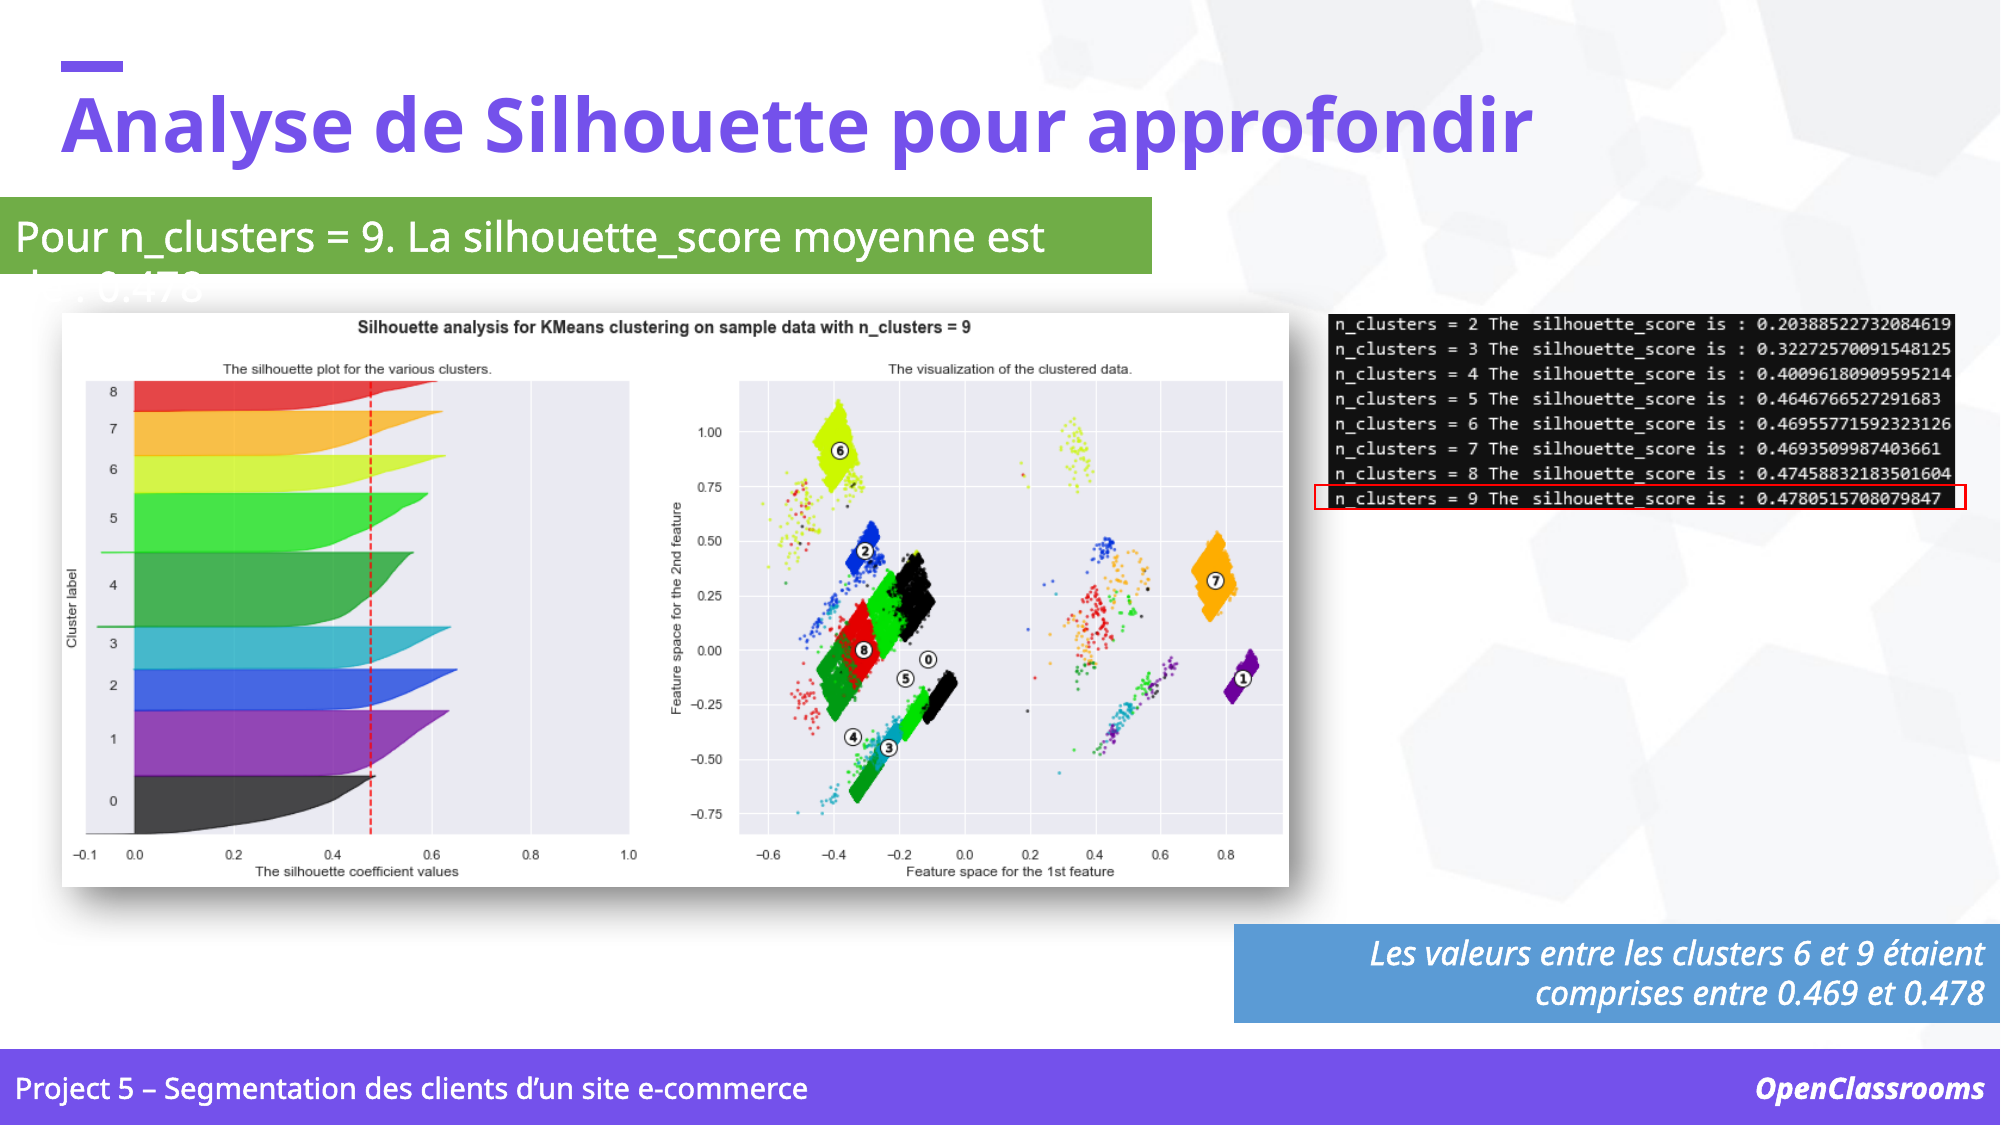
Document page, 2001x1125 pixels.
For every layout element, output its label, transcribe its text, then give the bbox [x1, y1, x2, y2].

text_box [1314, 484, 1967, 510]
text_box Pour n_clusters = 9. La silhouette_score moyenne est de : 0.478 [0, 202, 1137, 318]
text_box [61, 61, 123, 72]
text_box Project 5 – Segmentation des clients d’un site e-commerce [0, 1062, 1474, 1112]
text_box Les valeurs entre les clusters 6 et 9 étaient comprises entre 0.469 et 0.478 [1245, 924, 2000, 1019]
text_box [1234, 924, 2000, 1023]
text_box [0, 1049, 2000, 1125]
text_box Analyse de Silhouette pour approfondir [45, 70, 1572, 185]
text_box [0, 197, 1152, 274]
text_box OpenClassrooms [1729, 1062, 2000, 1112]
picture [0, 0, 2001, 1125]
